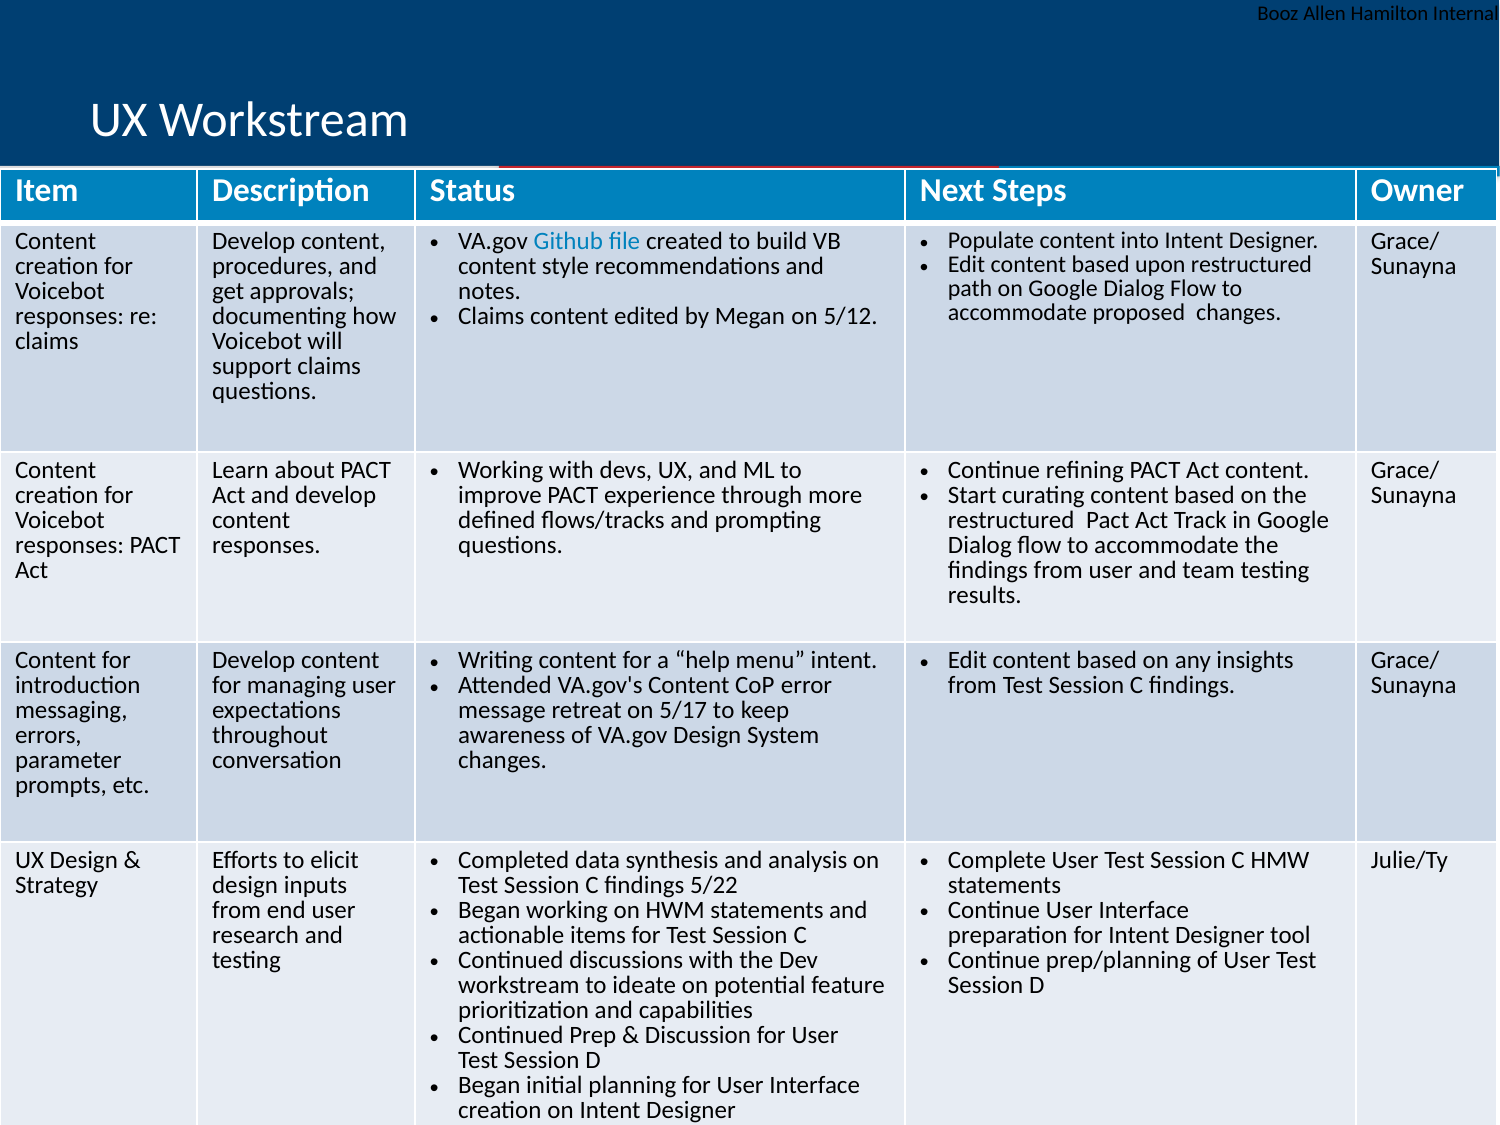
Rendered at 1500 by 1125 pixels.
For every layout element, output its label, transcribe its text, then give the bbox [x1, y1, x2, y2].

table_cell Julie/Ty [1357, 843, 1496, 1125]
table_cell Working with devs, UX, and ML to improve PACT experience through more defined flows/tracks and prompting questions. [416, 453, 904, 641]
table_header Status [416, 170, 904, 220]
table_header Owner [1357, 170, 1496, 220]
table_header Description [198, 170, 414, 220]
table_cell Complete User Test Session C HMW statements Continue User Interface preparation for Intent Designer tool Continue prep/planning of User Test Session D [906, 843, 1355, 1125]
table_cell Learn about PACT Act and develop content responses. [198, 453, 414, 641]
table_cell Completed data synthesis and analysis on Test Session C findings 5/22 Began working on HWM statements and actionable items for Test Session C Continued discussions with the Dev workstream to ideate on potential feature prioritization and capabilities Continued Prep & Discussion for User Test Session D Began initial planning for User Interface creation on Intent Designer [416, 843, 904, 1125]
table_cell Grace/ Sunayna [1357, 226, 1496, 451]
table_header Item [1, 170, 196, 220]
table_cell Continue refining PACT Act content. Start curating content based on the restructured Pact Act Track in Google Dialog flow to accommodate the findings from user and team testing results. [906, 453, 1355, 641]
table_cell Grace/ Sunayna [1357, 643, 1496, 841]
table_cell Writing content for a “help menu” intent. Attended VA.gov's Content CoP error message retreat on 5/17 to keep awareness of VA.gov Design System changes. [416, 643, 904, 841]
table_cell VA.gov Github file created to build VB content style recommendations and notes. Claims content edited by Megan on 5/12. [416, 226, 904, 451]
title UX Workstream [75, 20, 1425, 154]
table_cell Efforts to elicit design inputs from end user research and testing [198, 843, 414, 1125]
table_cell Content creation for Voicebot responses: PACT Act [1, 453, 196, 641]
table_cell Develop content for managing user expectations throughout conversation [198, 643, 414, 841]
table_cell Develop content, procedures, and get approvals; documenting how Voicebot will support claims questions. [198, 226, 414, 451]
table_cell Populate content into Intent Designer. Edit content based upon restructured path on Google Dialog Flow to accommodate proposed changes. [906, 226, 1355, 451]
table_cell Edit content based on any insights from Test Session C findings. [906, 643, 1355, 841]
table_cell Grace/ Sunayna [1357, 453, 1496, 641]
table_cell UX Design & Strategy [1, 843, 196, 1125]
table_cell Content for introduction messaging, errors, parameter prompts, etc. [1, 643, 196, 841]
table_header Next Steps [906, 170, 1355, 220]
table_cell Content creation for Voicebot responses: re: claims [1, 226, 196, 451]
